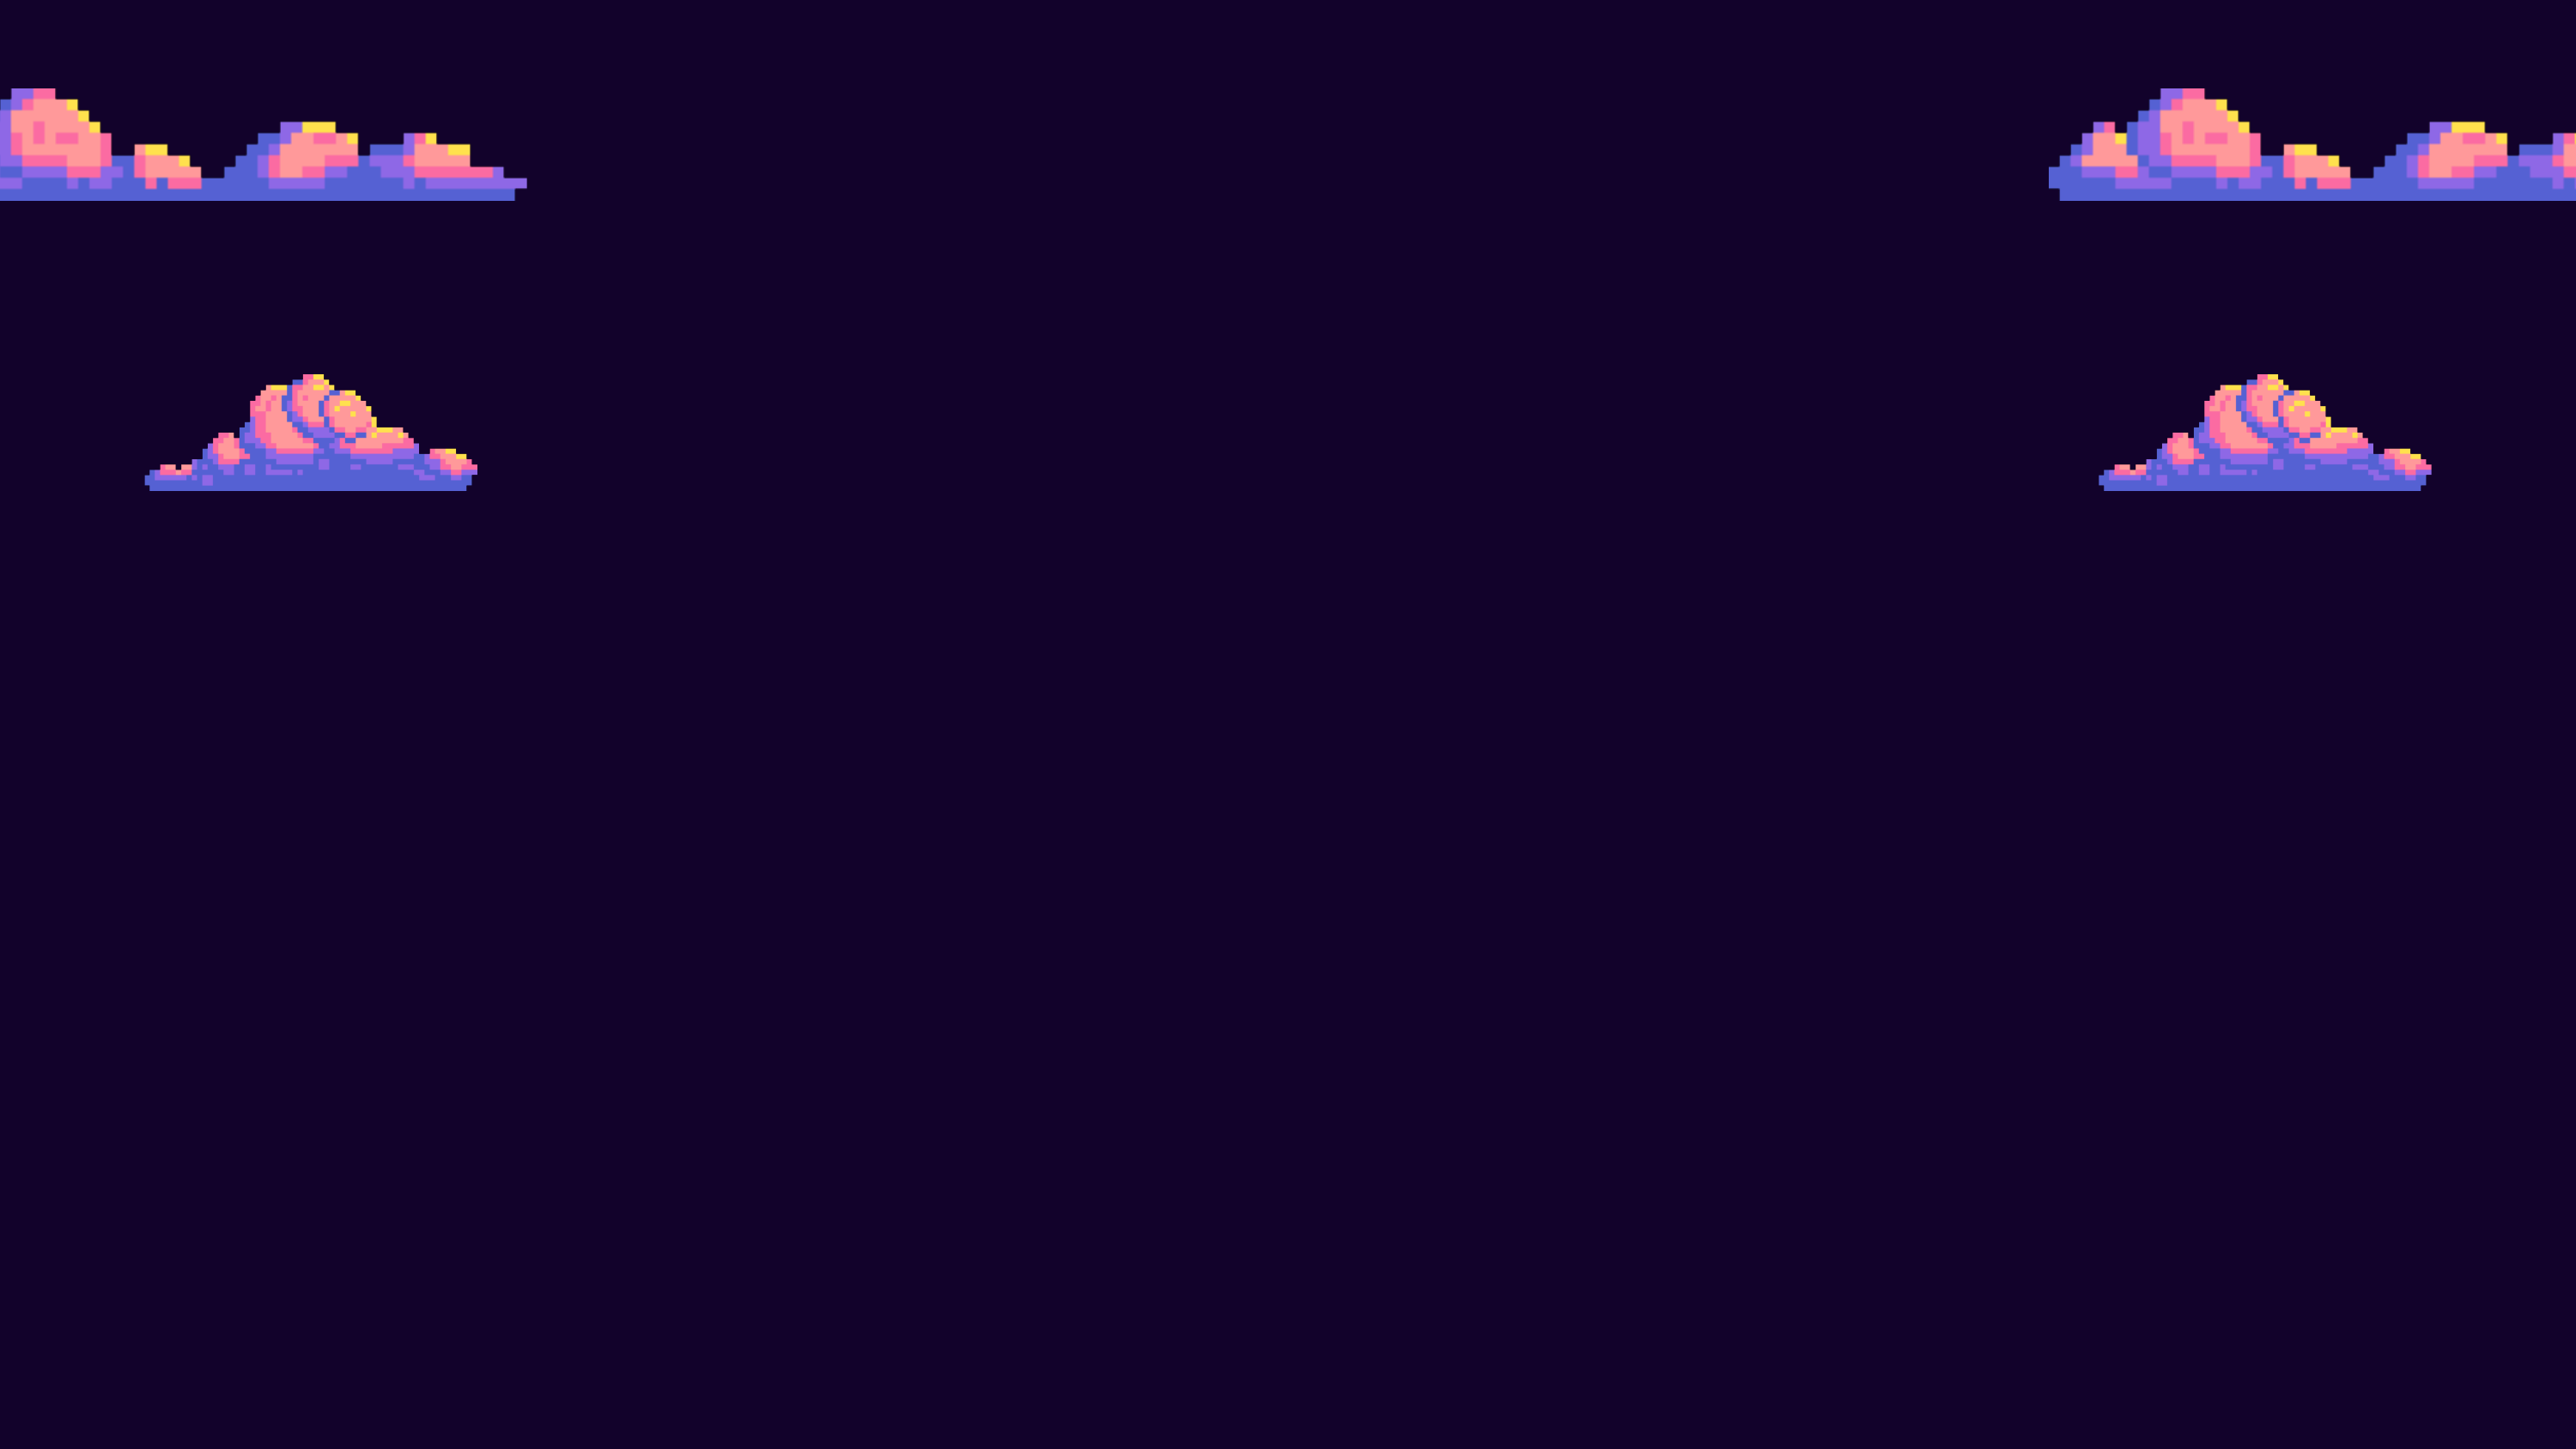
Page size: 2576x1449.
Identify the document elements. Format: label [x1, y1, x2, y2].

text_box [2099, 374, 2432, 491]
text_box [2049, 88, 2576, 201]
text_box [0, 88, 527, 201]
text_box [144, 374, 477, 491]
